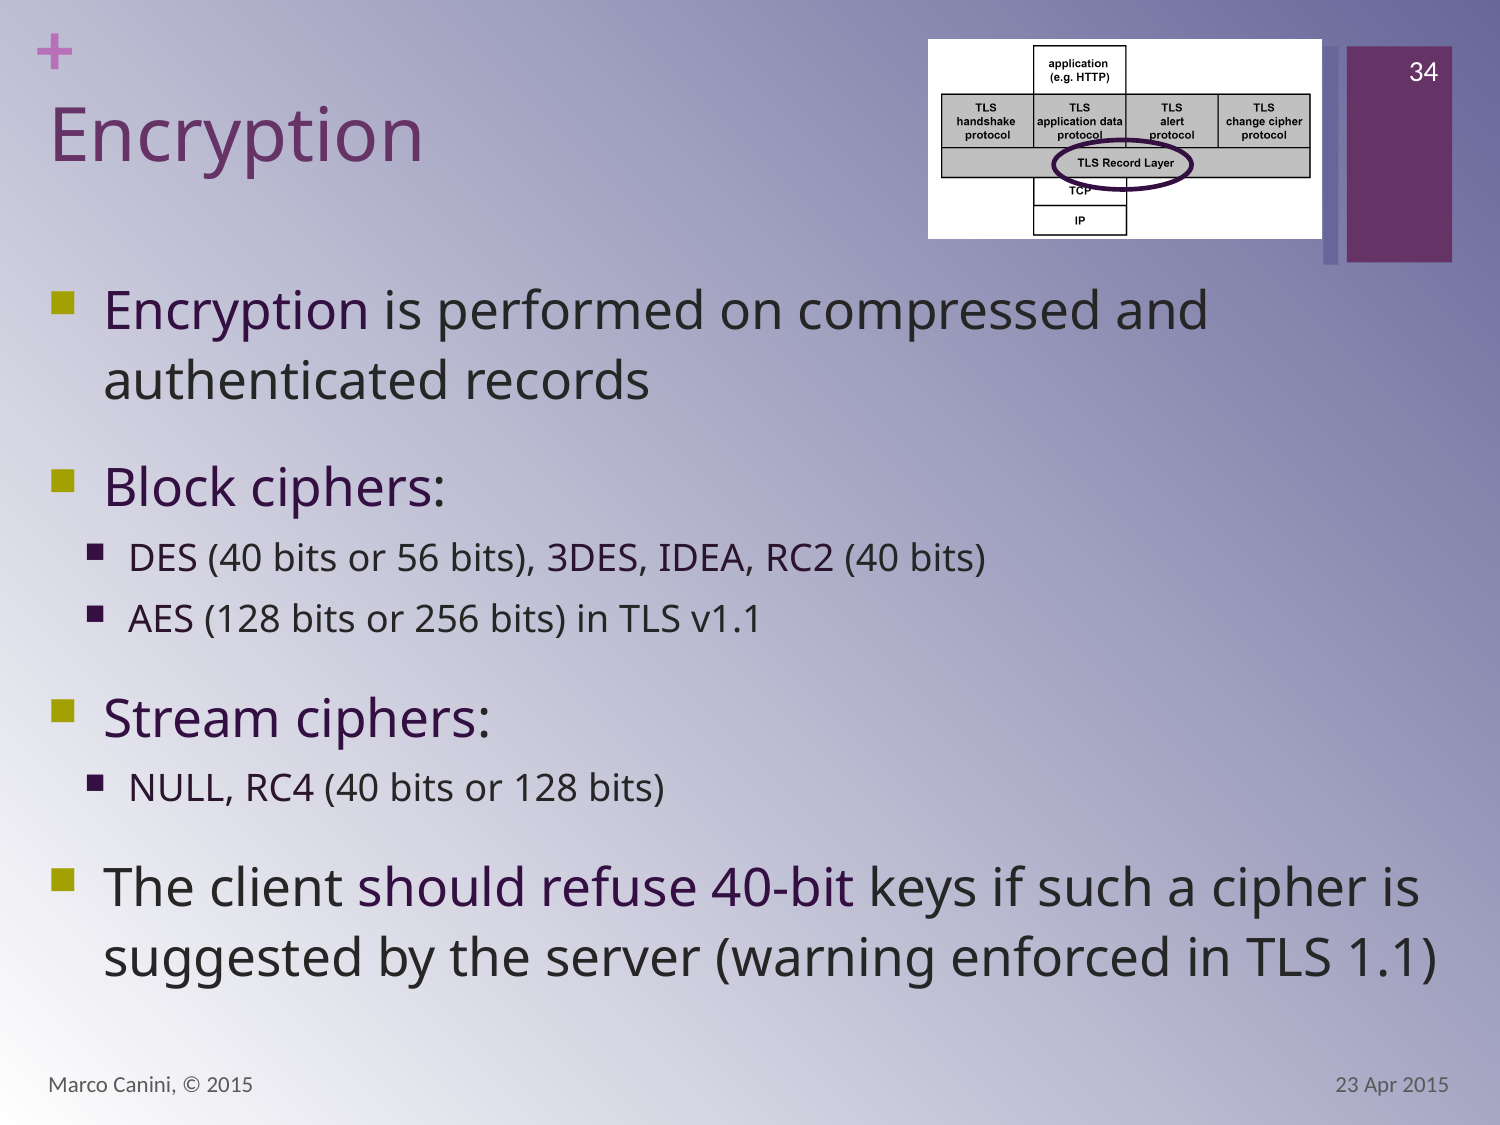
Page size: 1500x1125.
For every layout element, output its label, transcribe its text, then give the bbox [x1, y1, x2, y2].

footer Marco Canini, © 2015 [33, 1054, 1038, 1114]
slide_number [1114, 1053, 1465, 1114]
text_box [928, 39, 1322, 240]
title Encryption [33, 79, 1322, 262]
slide_number 34 [1362, 39, 1454, 100]
list Encryption is performed on compressed and authenticated records Block ciphers: DES (40 bits or 56 bits), 3DES, IDEA, RC2 (40 bits) AES (128 bits or 256 bits) in TLS v1.1 Stream ciphers: NULL, RC4 (40 bits or 128 bits) The client should refuse 40-bit keys if such a cipher is suggested by the server (warning enforced in TLS 1.1) [33, 262, 1465, 1054]
